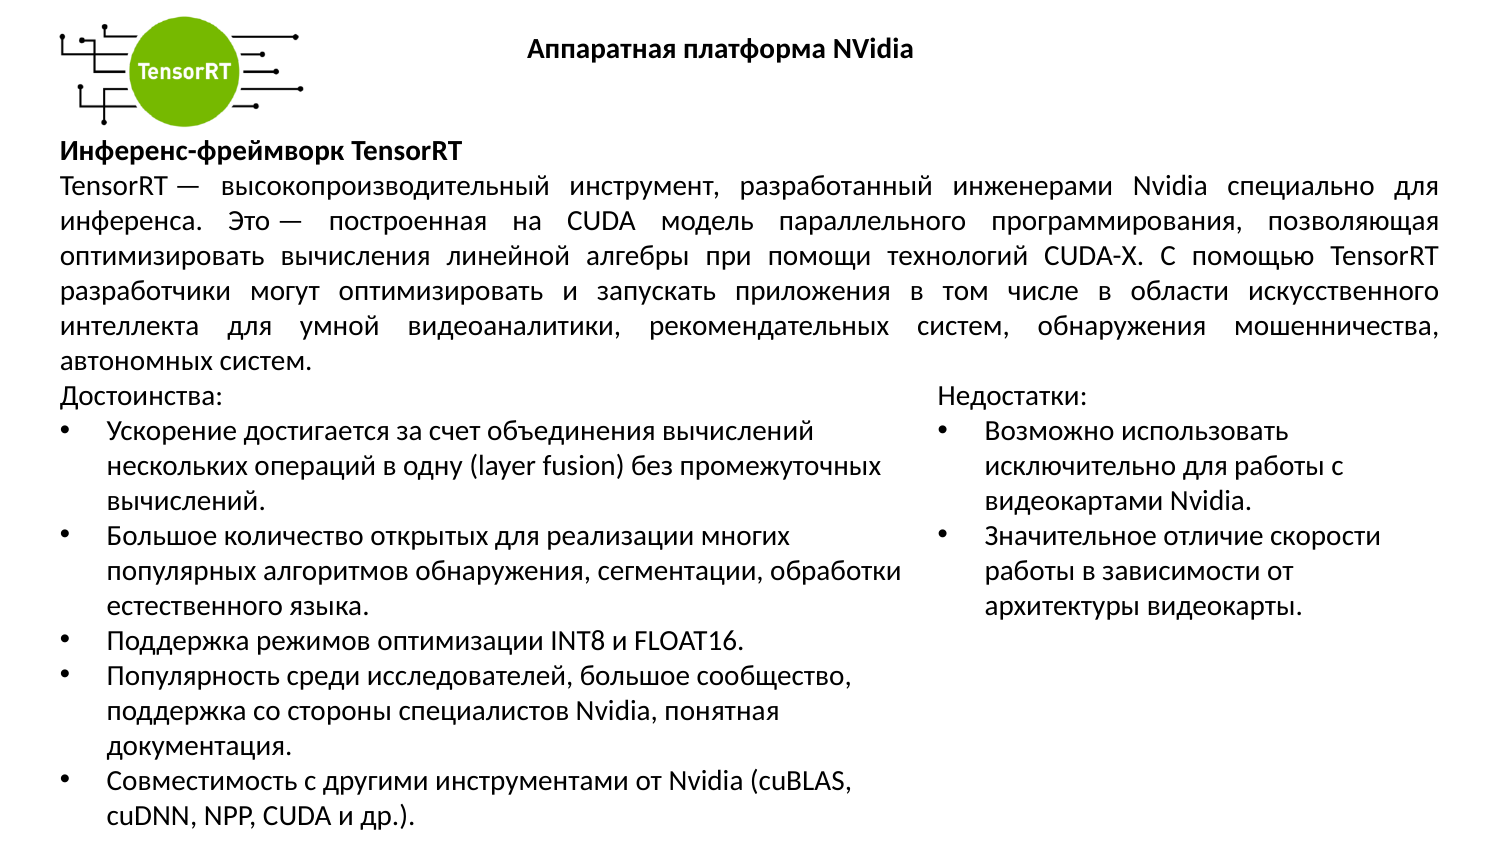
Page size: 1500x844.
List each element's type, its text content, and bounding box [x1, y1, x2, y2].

picture [44, 0, 323, 159]
text_box Инференс-фреймворк TensorRT TensorRT — высокопроизводительный инструмент, разработанный инженерами Nvidia специально для инференса. Это — построенная на CUDA модель параллельного программирования, позволяющая оптимизировать вычисления линейной алгебры при помощи технологий CUDA-X. С помощью TensorRT разработчики могут оптимизировать и запускать приложения в том числе в области искусственного интеллекта для умной видеоаналитики, рекомендательных систем, обнаружения мошенничества, автономных систем. [44, 123, 1455, 369]
text_box Достоинства: Ускорение достигается за счет объединения вычислений нескольких операций в одну (layer fusion) без промежуточных вычислений. Большое количество открытых для реализации многих популярных алгоритмов обнаружения, сегментации, обработки естественного языка. Поддержка режимов оптимизации INT8 и FLOAT16. Популярность среди исследователей, большое сообщество, поддержка со стороны специалистов Nvidia, понятная документация. Совместимость с другими инструментами от Nvidia (cuBLAS, cuDNN, NPP, CUDA и др.). [44, 369, 944, 839]
text_box Аппаратная платформа NVidia [345, 21, 1096, 72]
text_box Недостатки: Возможно использовать исключительно для работы с видеокартами Nvidia. Значительное отличие скорости работы в зависимости от архитектуры видеокарты. [922, 369, 1455, 629]
